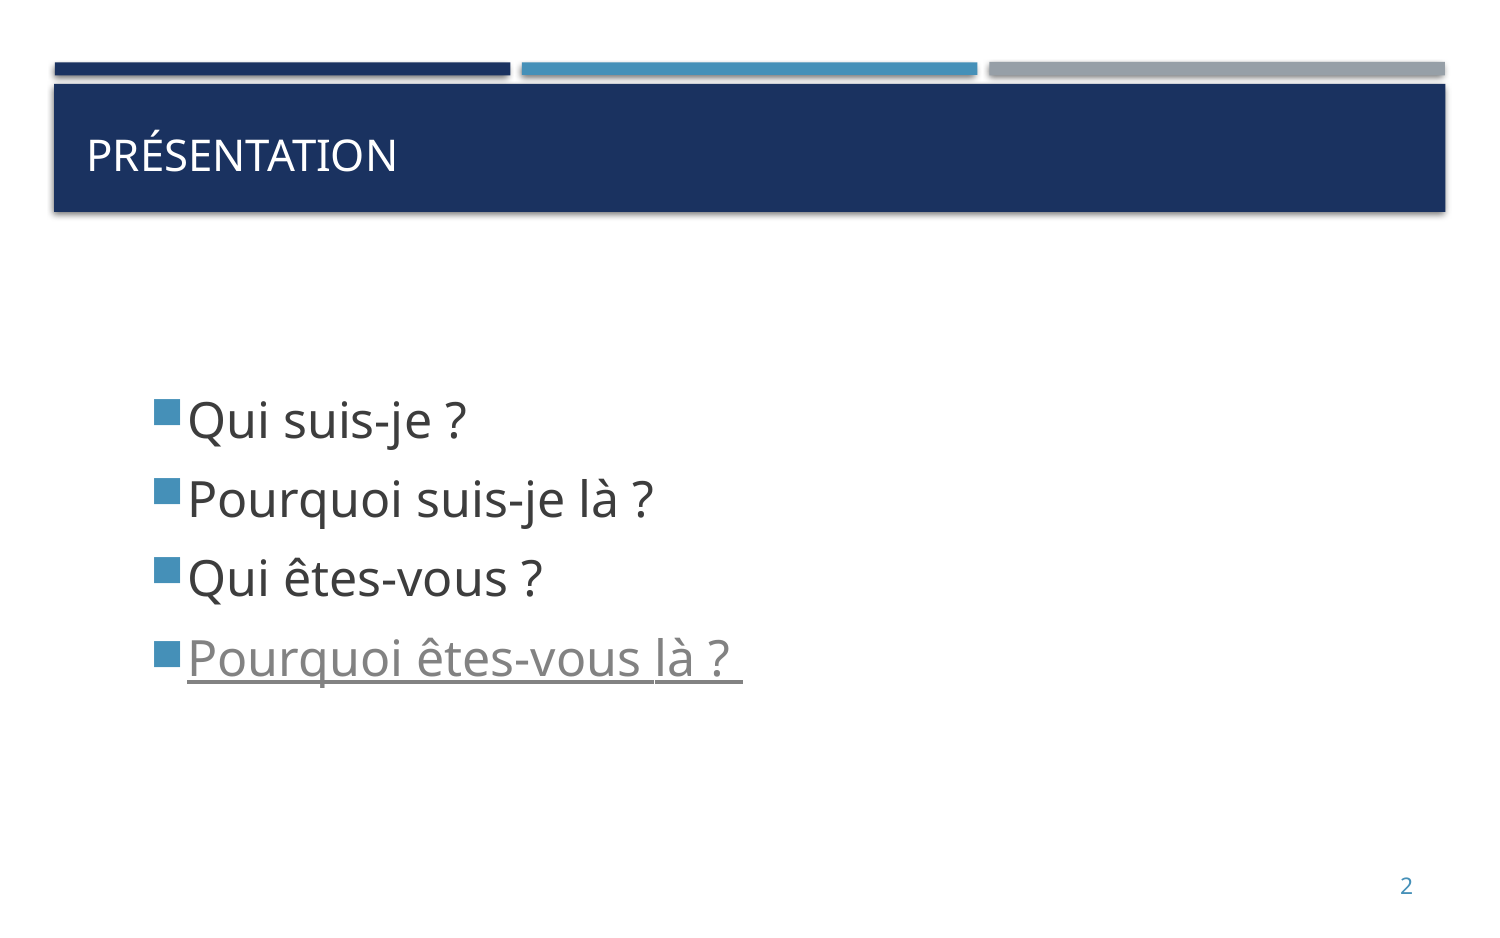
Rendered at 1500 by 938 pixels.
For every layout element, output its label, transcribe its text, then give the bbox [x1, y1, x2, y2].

slide_number 2 [1298, 861, 1429, 913]
title Présentation [71, 95, 1429, 189]
list Qui suis-je ? Pourquoi suis-je là ? Qui êtes-vous ? Pourquoi êtes-vous là ? [134, 315, 1429, 768]
